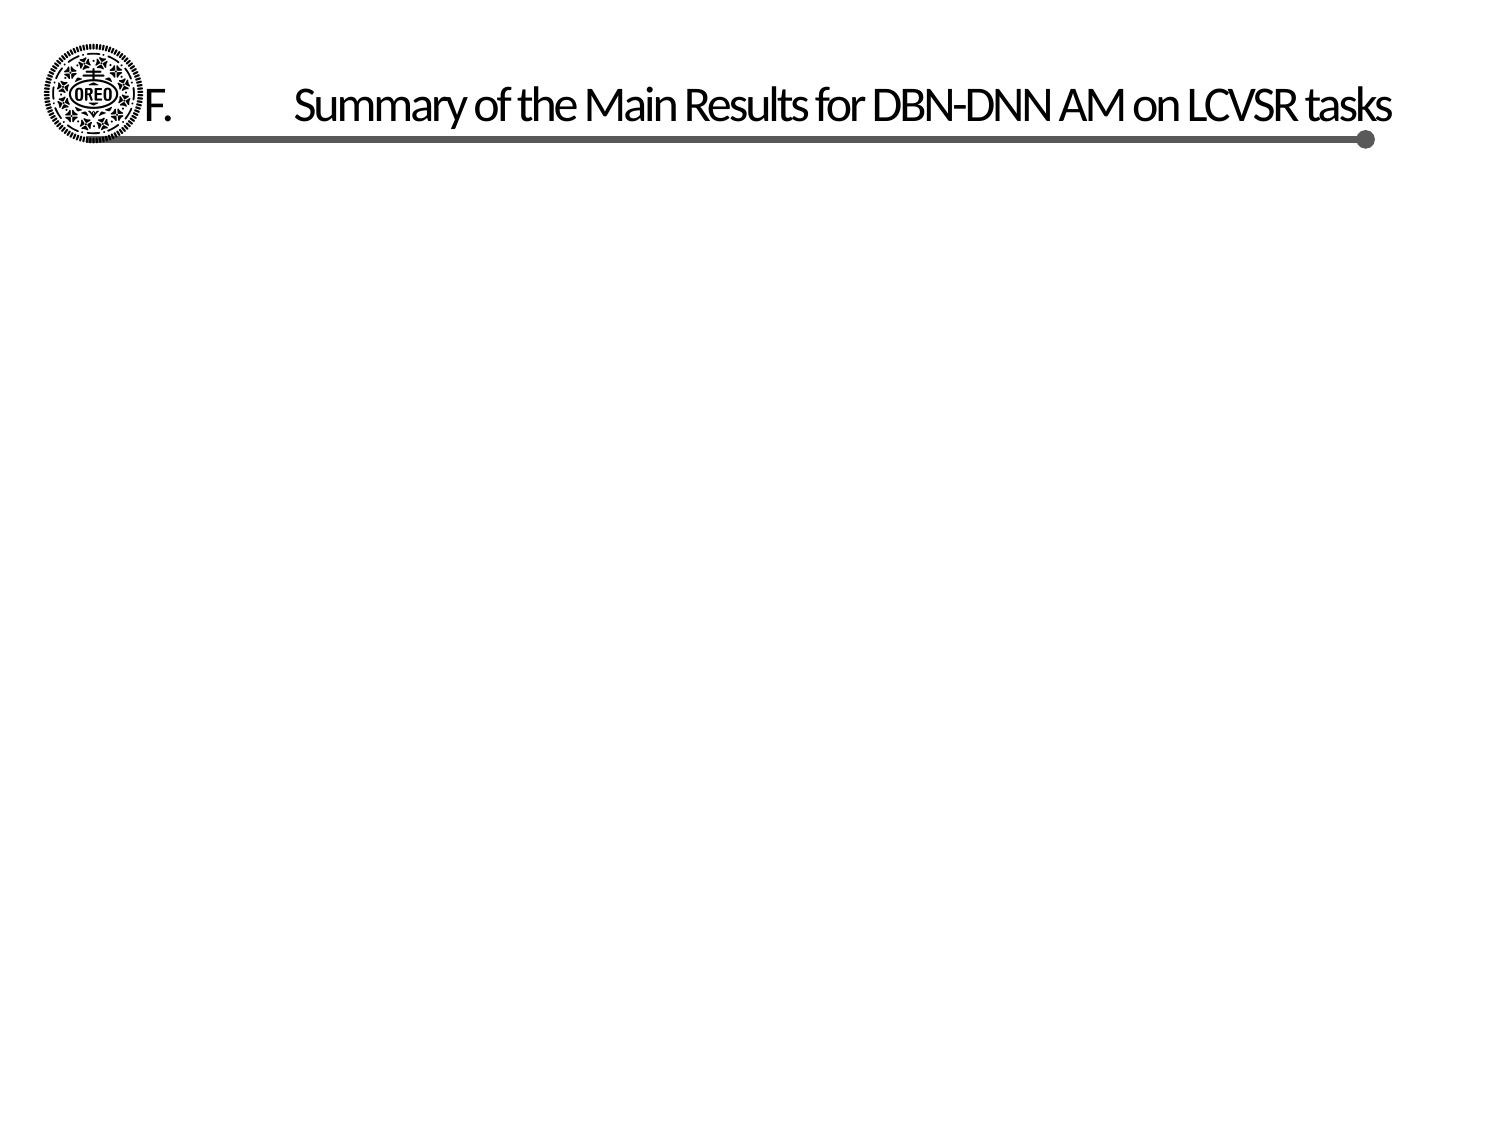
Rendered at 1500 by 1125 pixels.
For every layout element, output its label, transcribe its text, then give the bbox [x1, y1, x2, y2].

picture [41, 41, 146, 146]
text_box F. Summary of the Main Results for DBN-DNN AM on LCVSR tasks [146, 64, 1409, 139]
